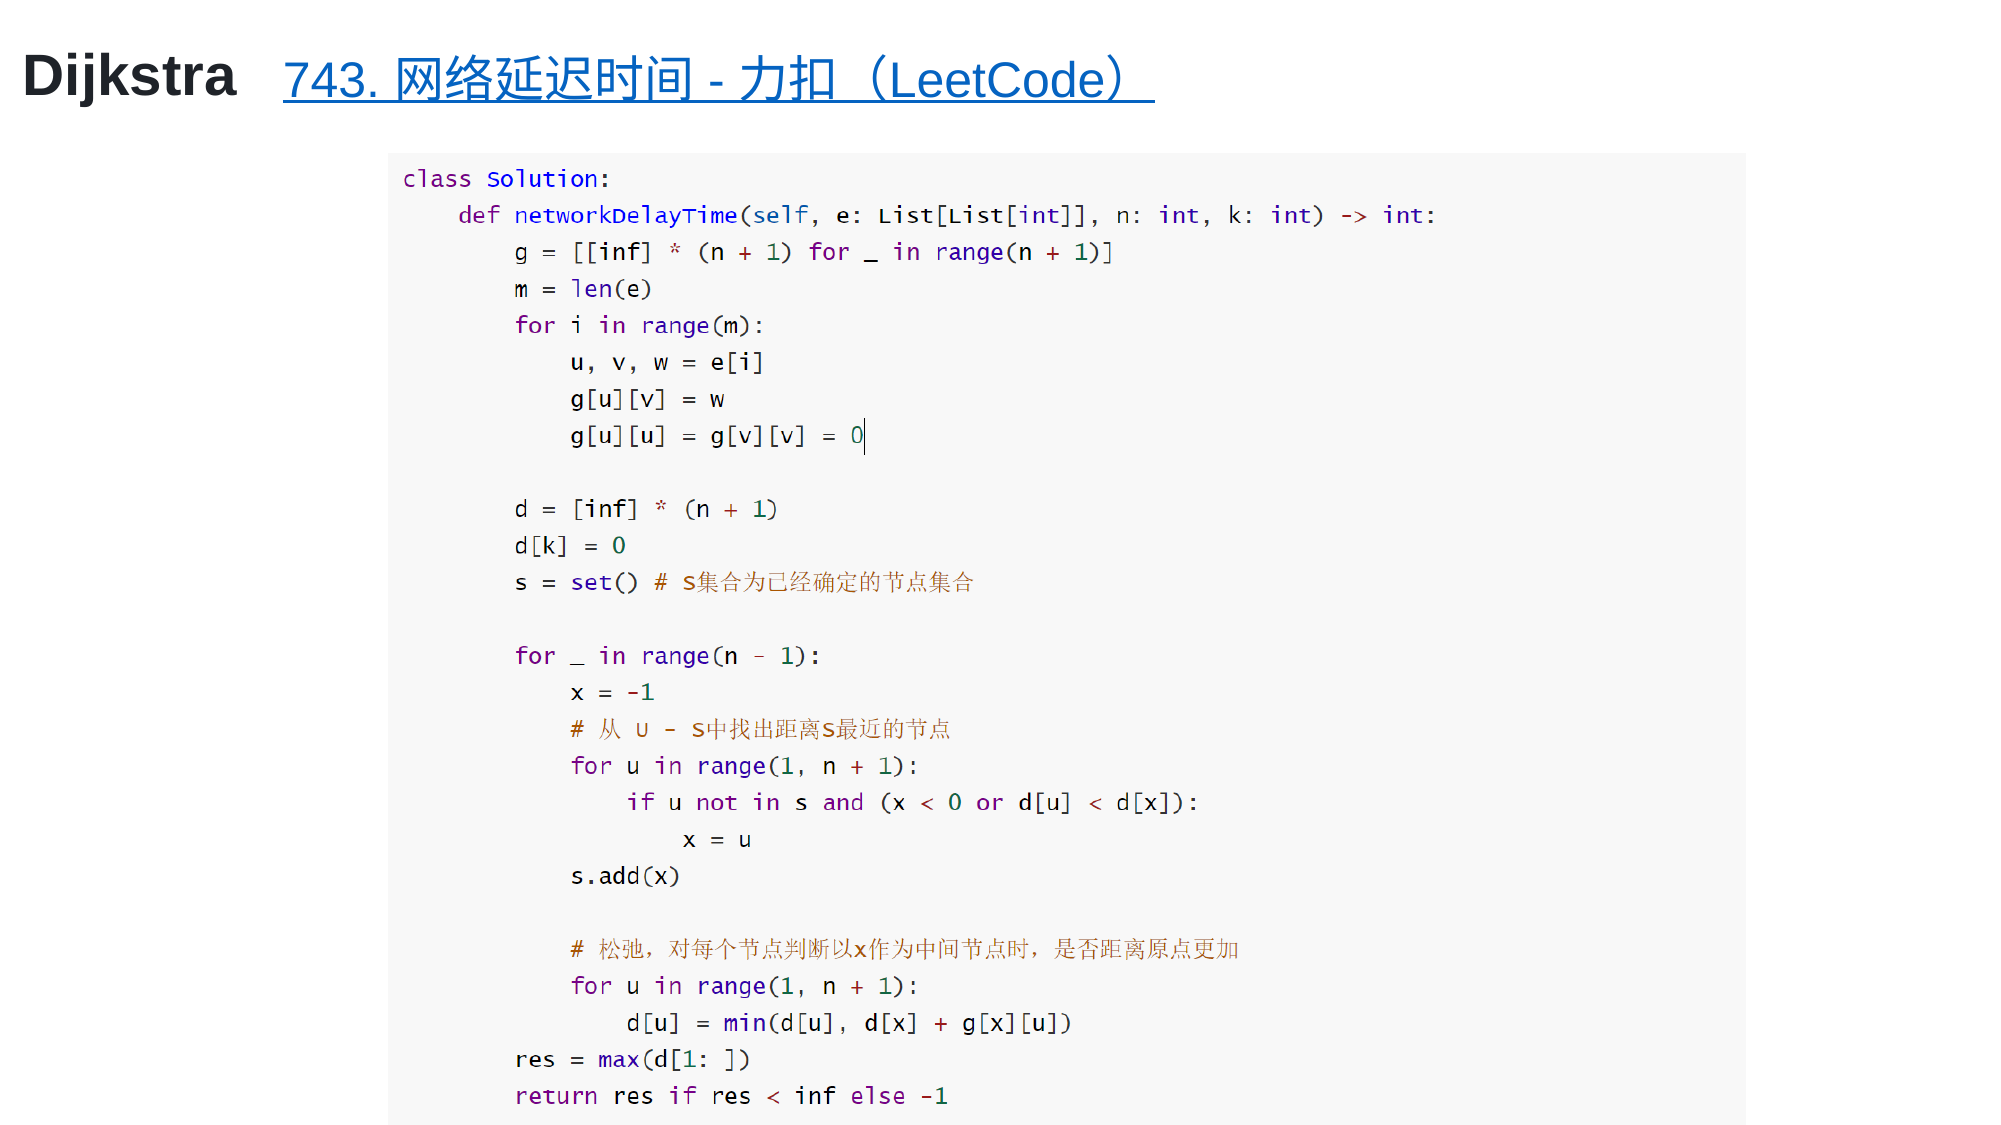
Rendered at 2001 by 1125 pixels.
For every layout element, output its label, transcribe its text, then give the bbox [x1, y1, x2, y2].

text_box Dijkstra [22, 0, 2000, 127]
text_box 743. 网络延迟时间 - 力扣（LeetCode） [268, 39, 1302, 115]
picture [388, 152, 1746, 1125]
